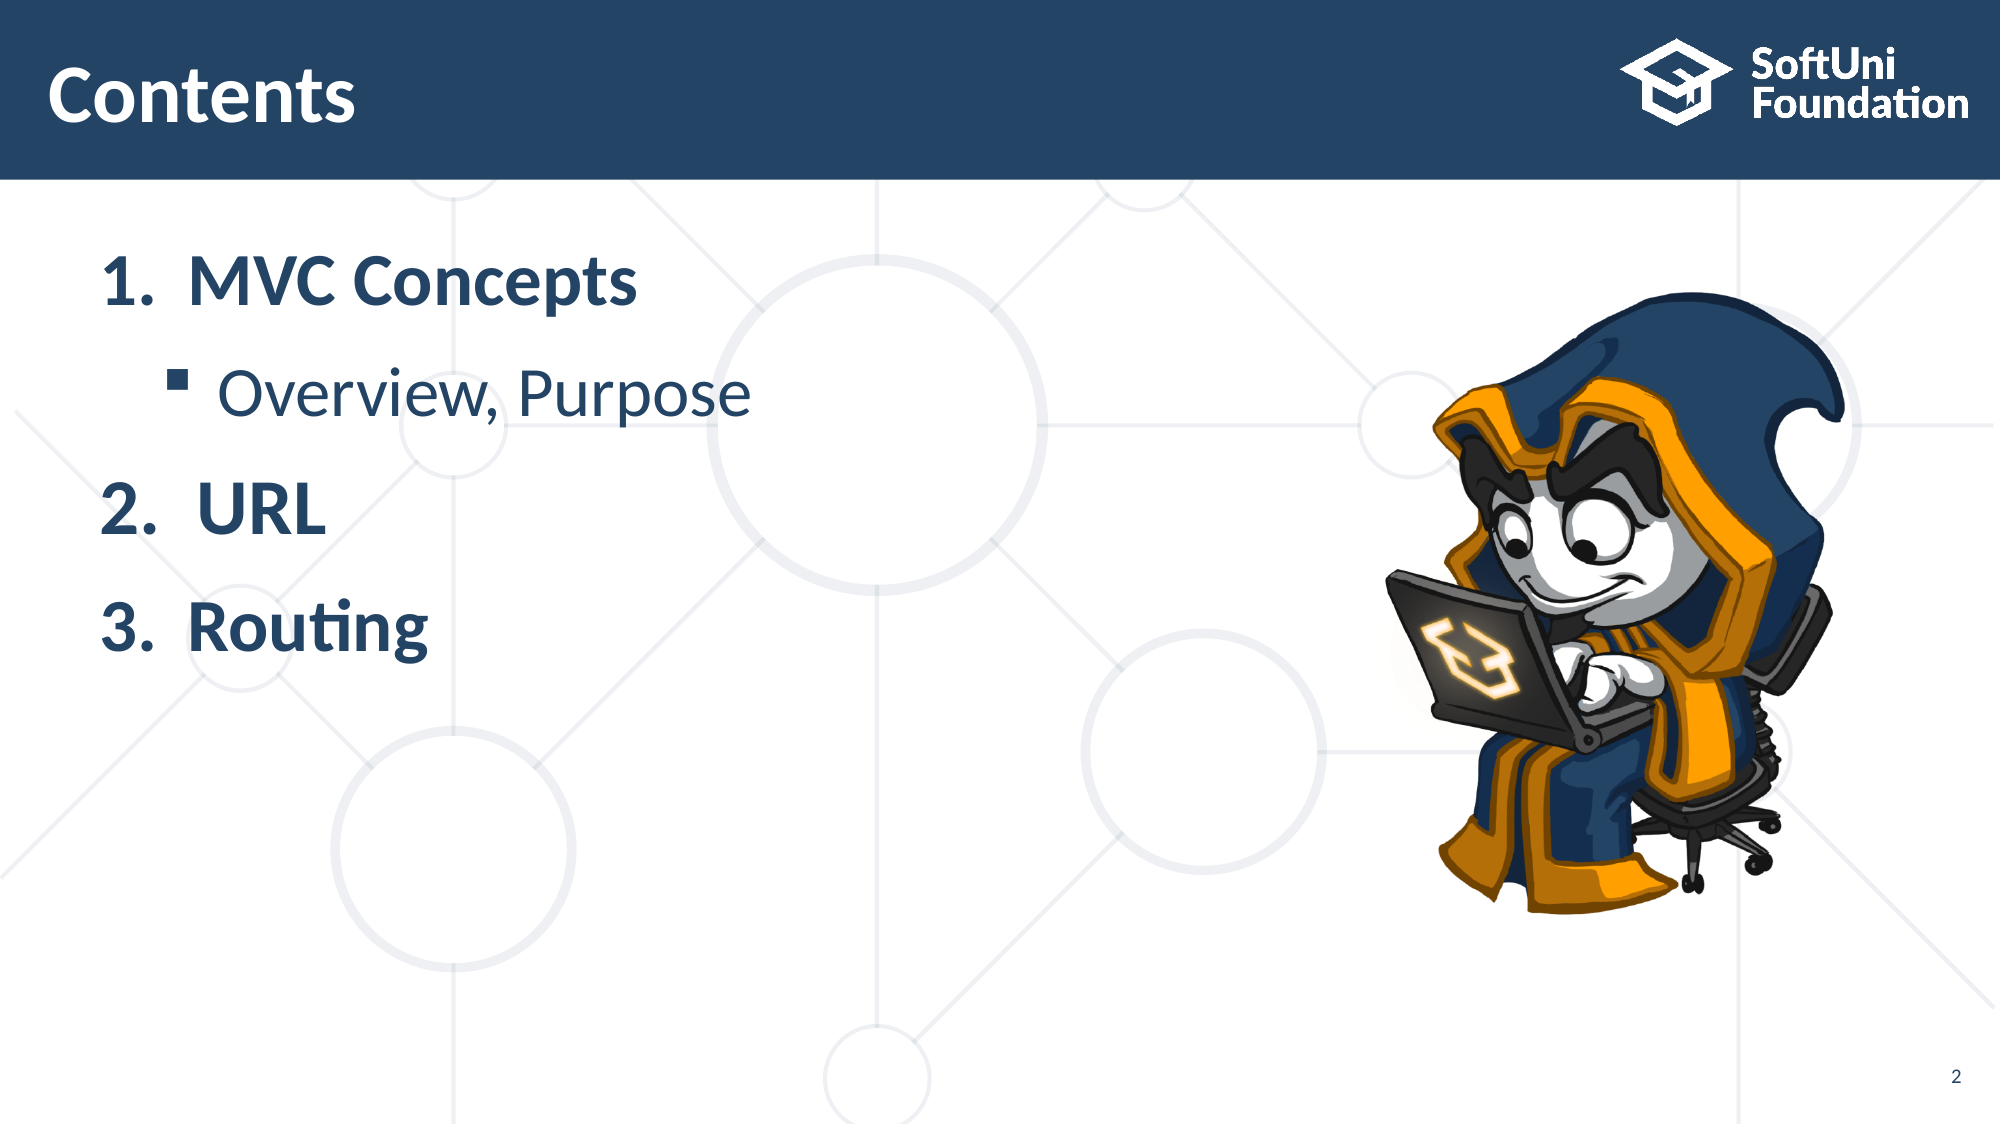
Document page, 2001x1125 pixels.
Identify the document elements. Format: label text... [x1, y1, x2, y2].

title Contents [31, 16, 1591, 162]
list MVC Concepts Overview, Purpose URL Routing [81, 224, 1424, 1012]
slide_number 2 [1897, 1049, 1968, 1101]
picture [1619, 38, 1968, 126]
picture [1424, 231, 1884, 951]
